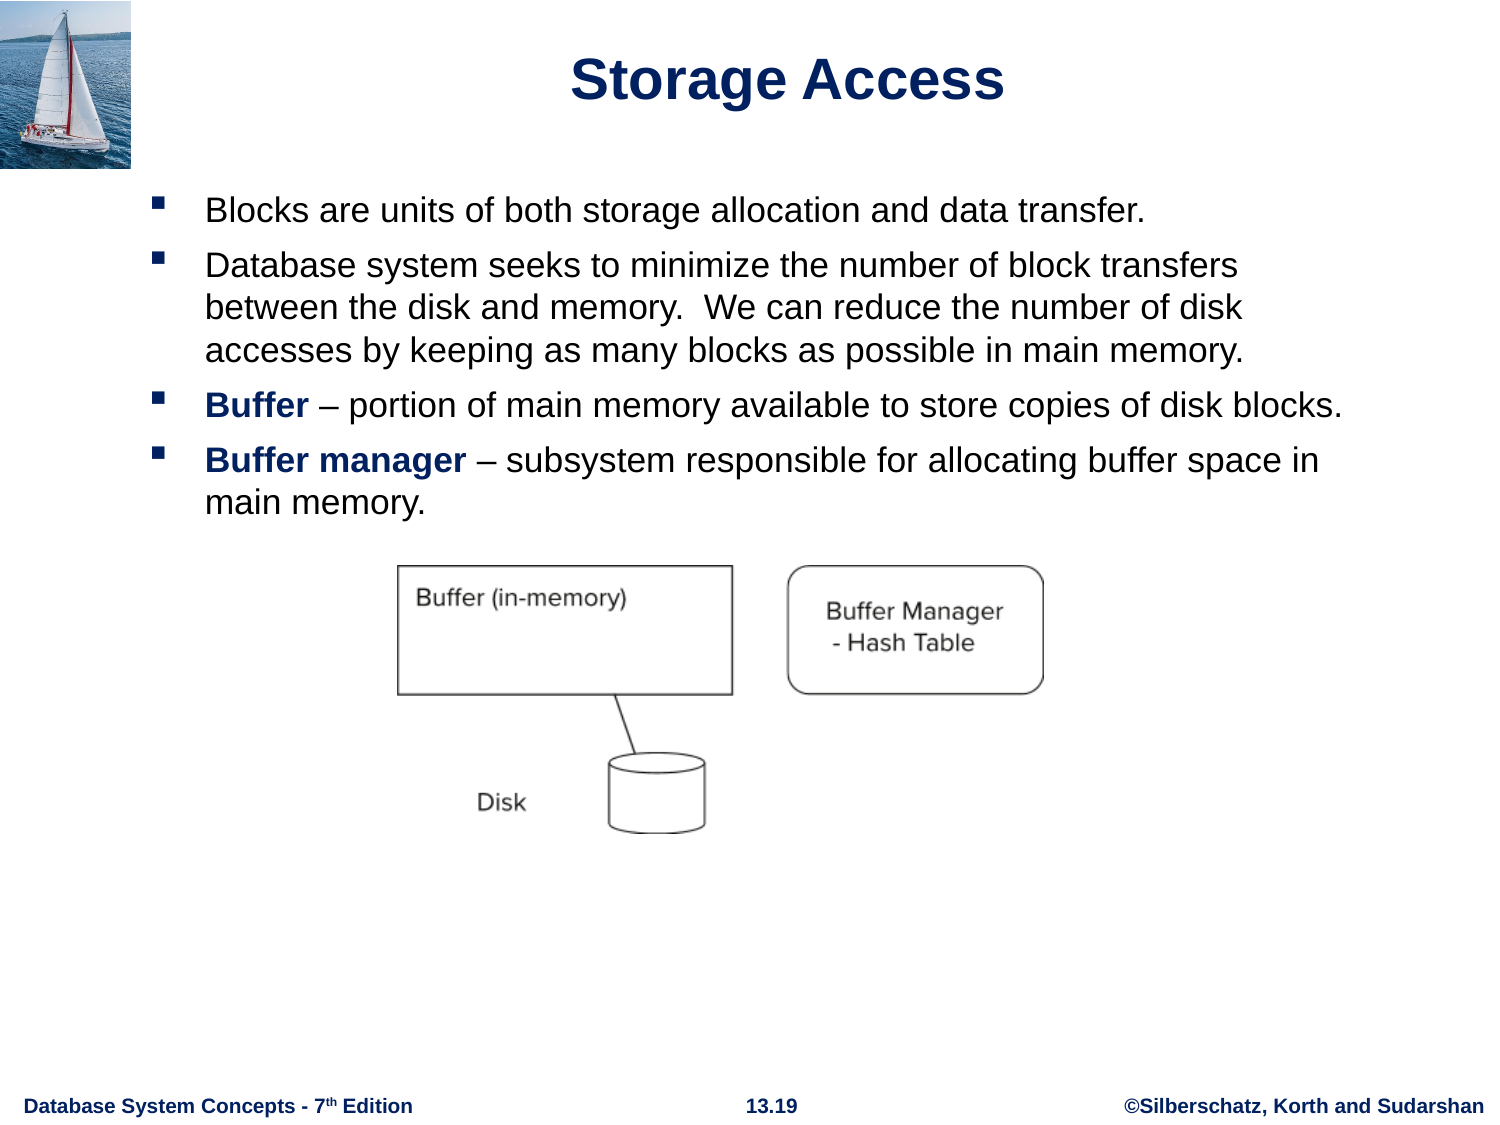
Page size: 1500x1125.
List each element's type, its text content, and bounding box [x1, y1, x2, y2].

picture [0, 1, 131, 169]
picture [397, 565, 1044, 834]
list Blocks are units of both storage allocation and data transfer. Database system seeks to minimize the number of block transfers between the disk and memory. We can reduce the number of disk accesses by keeping as many blocks as possible in main memory. Buffer – portion of main memory available to store copies of disk blocks. Buffer manager – subsystem responsible for allocating buffer space in main memory. [133, 179, 1391, 540]
title Storage Access [125, 18, 1452, 120]
